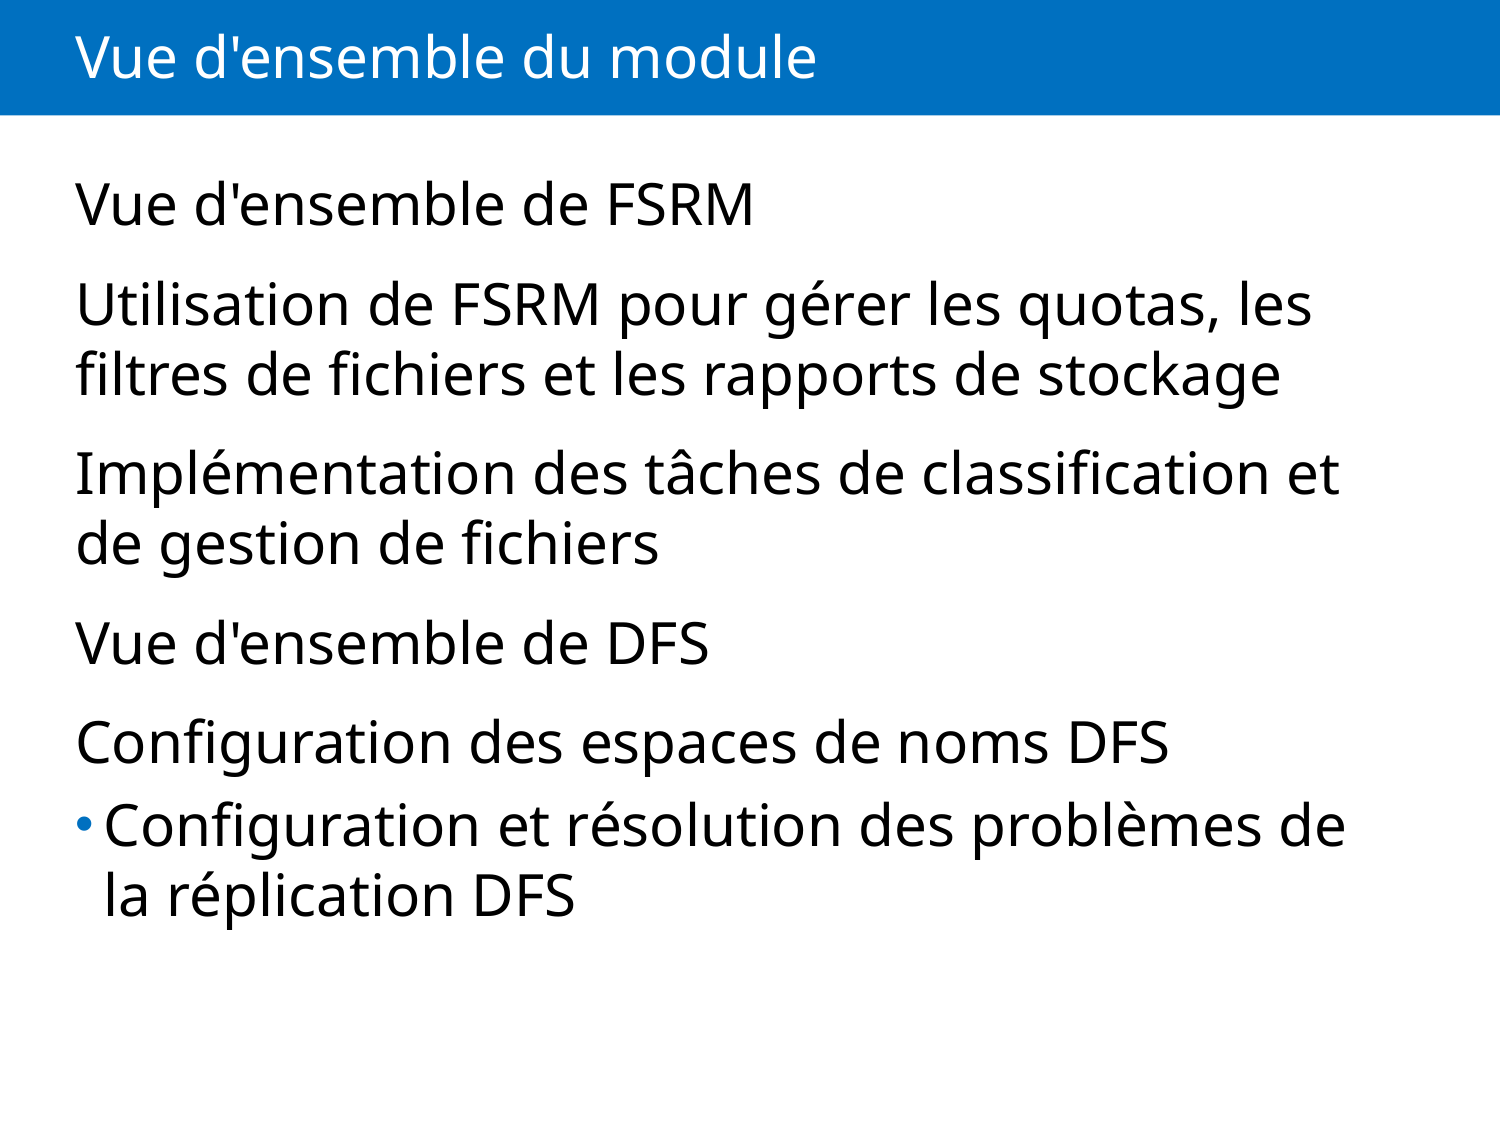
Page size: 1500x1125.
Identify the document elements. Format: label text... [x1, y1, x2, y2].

list Vue d'ensemble de FSRM Utilisation de FSRM pour gérer les quotas, les filtres de fichiers et les rapports de stockage Implémentation des tâches de classification et de gestion de fichiers Vue d'ensemble de DFS Configuration des espaces de noms DFS Configuration et résolution des problèmes de la réplication DFS [74, 167, 1408, 1013]
title Vue d'ensemble du module [75, 0, 1351, 122]
